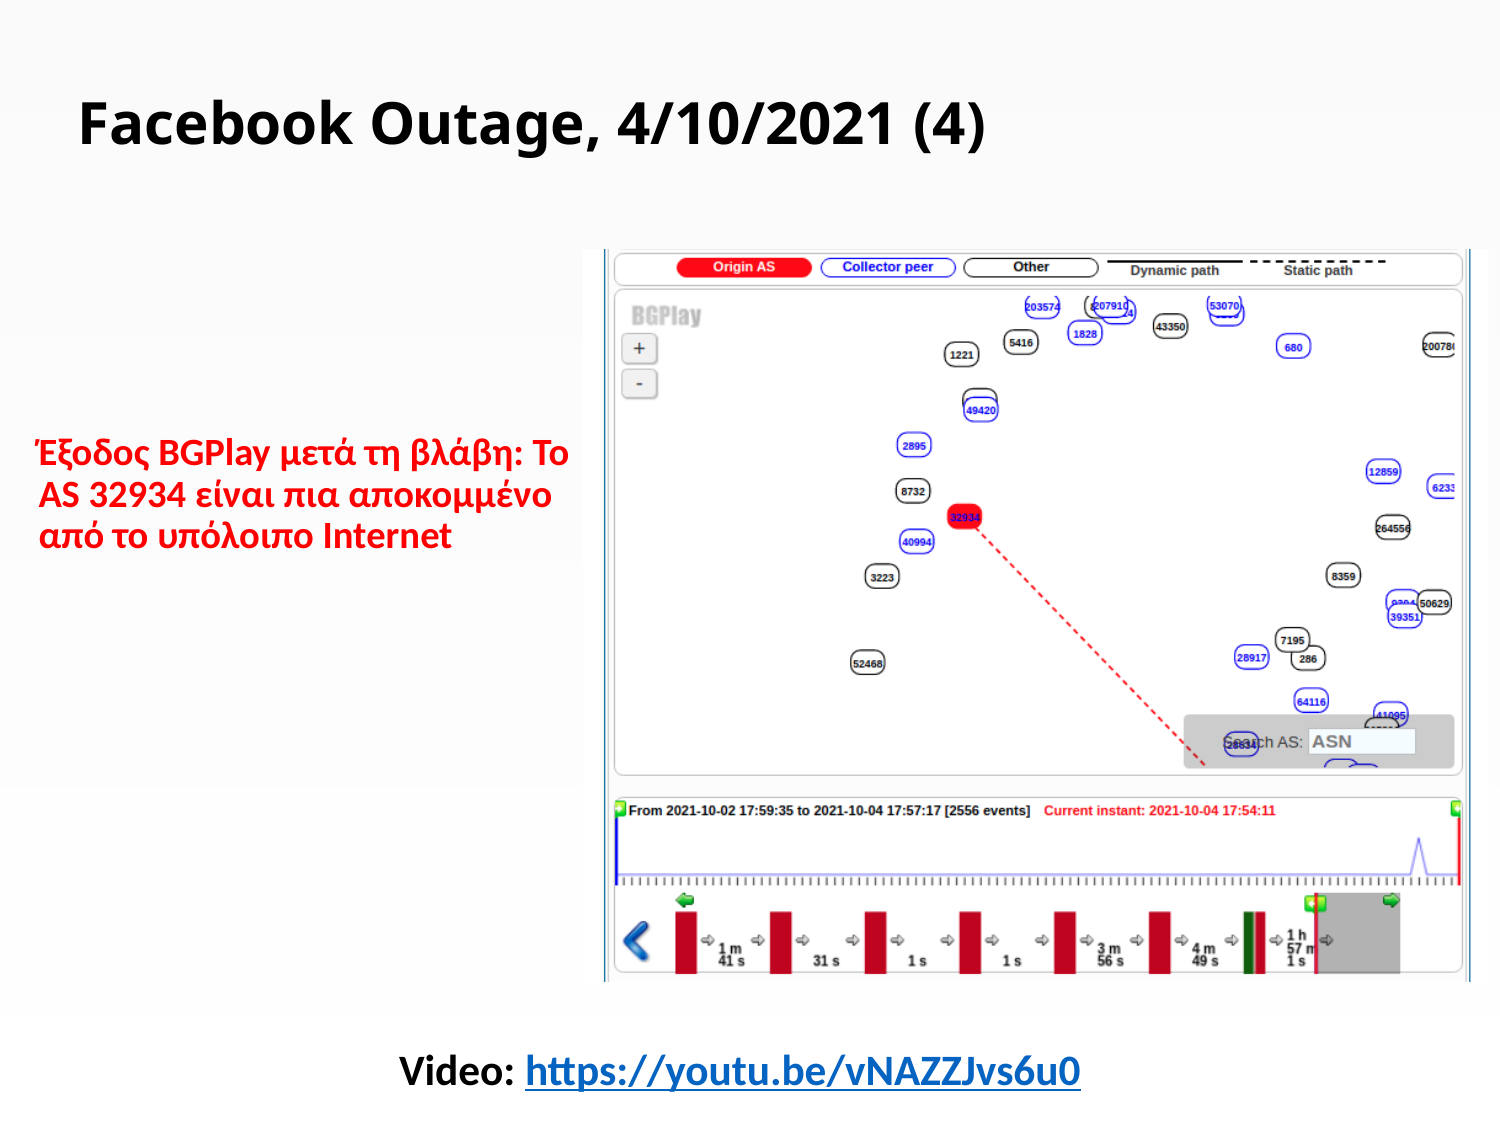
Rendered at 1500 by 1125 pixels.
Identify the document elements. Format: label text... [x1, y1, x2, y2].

text_box Video: https://youtu.be/vNAZZJvs6u0 [384, 1040, 1485, 1103]
title Facebook Outage, 4/10/2021 (4) [62, 17, 1357, 235]
picture [582, 249, 1489, 982]
list Έξοδος BGPlay μετά τη βλάβη: Το AS 32934 είναι πια αποκομμένο από το υπόλοιπο Internet [23, 425, 577, 600]
